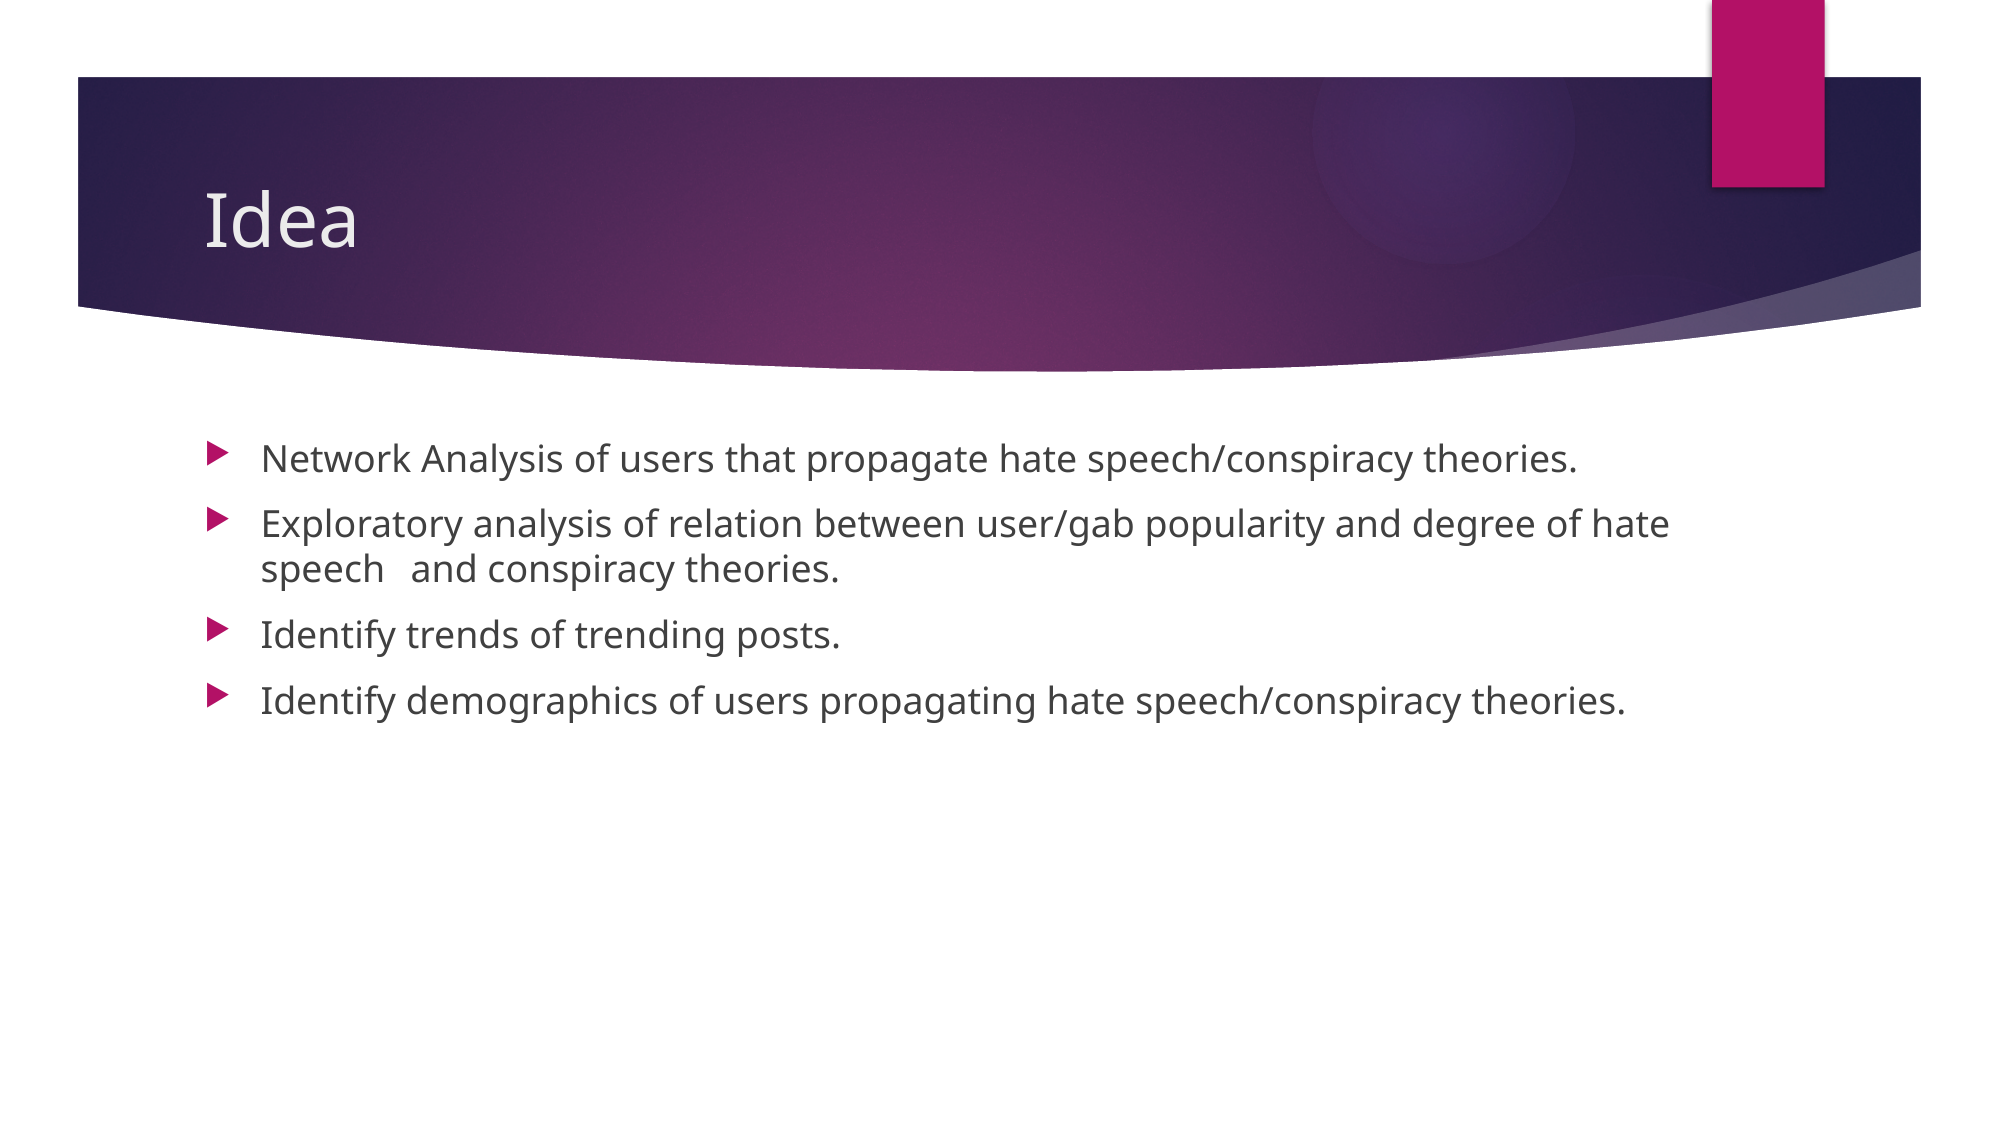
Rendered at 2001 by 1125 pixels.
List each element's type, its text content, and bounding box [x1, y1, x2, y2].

list Network Analysis of users that propagate hate speech/conspiracy theories. Exploratory analysis of relation between user/gab popularity and degree of hate speech and conspiracy theories. Identify trends of trending posts. Identify demographics of users propagating hate speech/conspiracy theories. [189, 427, 1699, 988]
title Idea [189, 159, 1627, 276]
